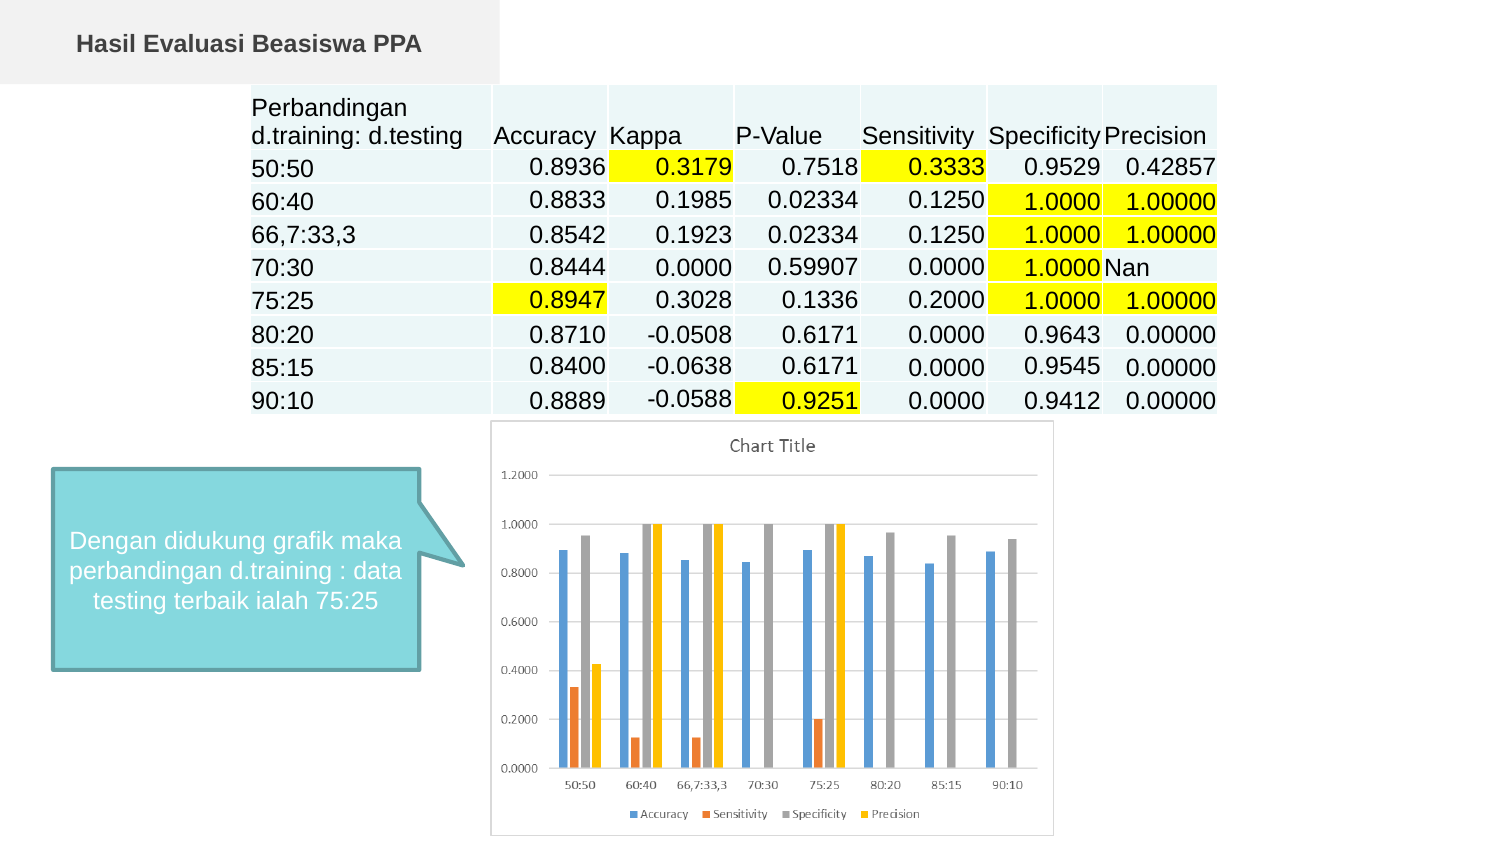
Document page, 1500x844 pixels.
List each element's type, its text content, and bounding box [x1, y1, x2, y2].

table_cell 0.0000 [861, 349, 986, 381]
table_cell -0.0588 [609, 382, 733, 414]
table_cell 1.0000 [988, 184, 1102, 215]
table_header Sensitivity [861, 85, 986, 149]
table_cell 66,7:33,3 [251, 217, 491, 248]
table_cell 1.0000 [988, 250, 1102, 281]
table_cell 1.00000 [1103, 184, 1217, 215]
table_header Specificity [988, 85, 1102, 149]
table_cell 90:10 [251, 382, 491, 414]
table_cell -0.0508 [609, 316, 733, 347]
table_header Precision [1103, 85, 1217, 149]
table_cell 80:20 [251, 316, 491, 347]
table_cell 0.02334 [735, 217, 860, 248]
table_cell 0.9251 [735, 382, 860, 414]
table_cell 0.8947 [493, 283, 607, 314]
table_cell Nan [1103, 250, 1217, 281]
table_cell 0.1985 [609, 184, 733, 215]
picture [489, 420, 1054, 836]
table_cell 0.6171 [735, 349, 860, 381]
table_cell 0.0000 [861, 382, 986, 414]
table_cell 0.8444 [493, 250, 607, 281]
table_cell 0.3333 [861, 150, 986, 182]
table_cell 0.1250 [861, 184, 986, 215]
table_cell 1.0000 [988, 283, 1102, 314]
table_cell 0.9412 [988, 382, 1102, 414]
table_cell 75:25 [251, 283, 491, 314]
table_cell 0.8833 [493, 184, 607, 215]
table_cell 0.9529 [988, 150, 1102, 182]
table_cell 0.02334 [735, 184, 860, 215]
table_header Accuracy [493, 85, 607, 149]
table_cell 0.7518 [735, 150, 860, 182]
table_cell 0.8710 [493, 316, 607, 347]
table_cell 0.8542 [493, 217, 607, 248]
table_cell 70:30 [251, 250, 491, 281]
table_cell -0.0638 [609, 349, 733, 381]
table_cell 60:40 [251, 184, 491, 215]
table_cell 0.1923 [609, 217, 733, 248]
table_cell 0.9545 [988, 349, 1102, 381]
table_cell 0.9643 [988, 316, 1102, 347]
table_cell 0.3179 [609, 150, 733, 182]
table_cell 1.00000 [1103, 283, 1217, 314]
table_header Perbandingan d.training: d.testing [251, 85, 491, 149]
table_cell 0.1250 [861, 217, 986, 248]
table_cell 0.0000 [861, 316, 986, 347]
table_cell 1.0000 [988, 217, 1102, 248]
table_cell 0.6171 [735, 316, 860, 347]
table_cell 0.2000 [861, 283, 986, 314]
table_cell 0.8400 [493, 349, 607, 381]
table_cell 0.00000 [1103, 349, 1217, 381]
table_cell 50:50 [251, 150, 491, 182]
table_cell 0.00000 [1103, 316, 1217, 347]
table_cell 0.59907 [735, 250, 860, 281]
table_cell 0.00000 [1103, 382, 1217, 414]
table_cell 1.00000 [1103, 217, 1217, 248]
table_cell 0.8936 [493, 150, 607, 182]
table_cell 0.0000 [609, 250, 733, 281]
table_cell 0.1336 [735, 283, 860, 314]
table_cell 0.3028 [609, 283, 733, 314]
table_header Kappa [609, 85, 733, 149]
table_header P-Value [735, 85, 860, 149]
text_box Dengan didukung grafik maka perbandingan d.training : data testing terbaik ialah 75:25 [50, 466, 465, 672]
table_cell 85:15 [251, 349, 491, 381]
table_cell 0.42857 [1103, 150, 1217, 182]
table_cell 0.0000 [861, 250, 986, 281]
table_cell 0.8889 [493, 382, 607, 414]
text_box Hasil Evaluasi Beasiswa PPA [0, 0, 500, 85]
